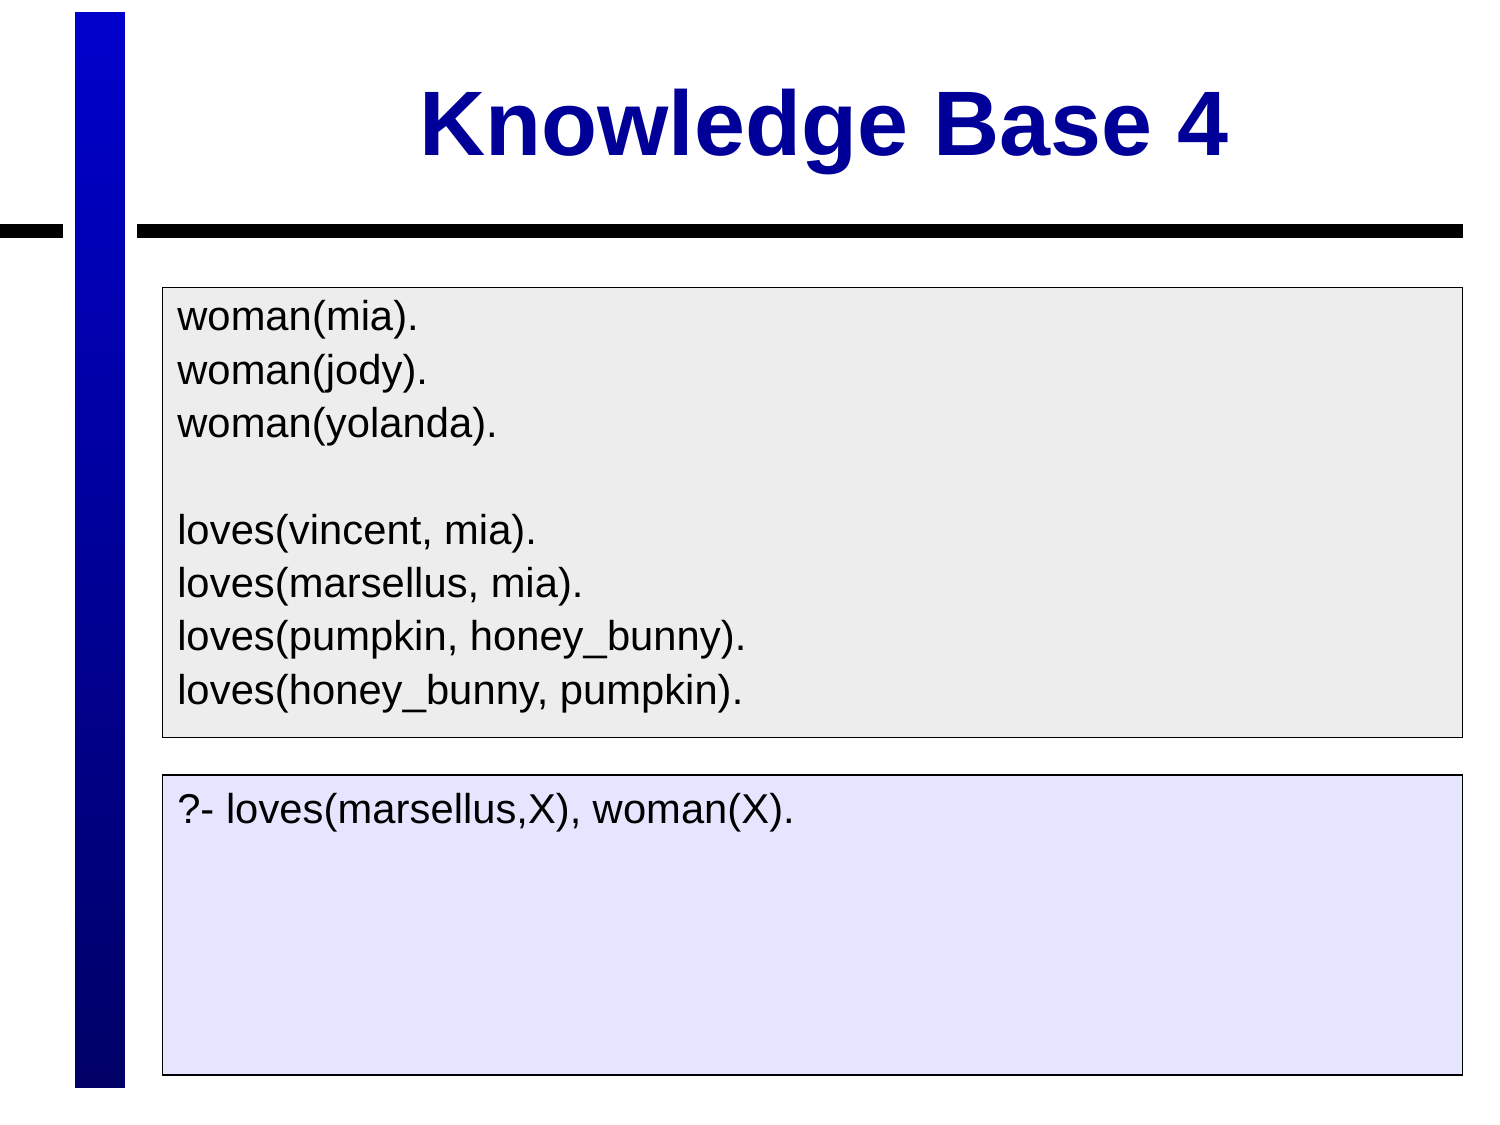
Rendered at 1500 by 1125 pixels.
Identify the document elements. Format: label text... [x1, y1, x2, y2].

title Knowledge Base 4 [162, 24, 1488, 213]
text_box ?- loves(marsellus,X), woman(X). [162, 774, 1463, 1075]
list woman(mia). woman(jody). woman(yolanda). loves(vincent, mia). loves(marsellus, mia). loves(pumpkin, honey_bunny). loves(honey_bunny, pumpkin). [162, 287, 1463, 738]
